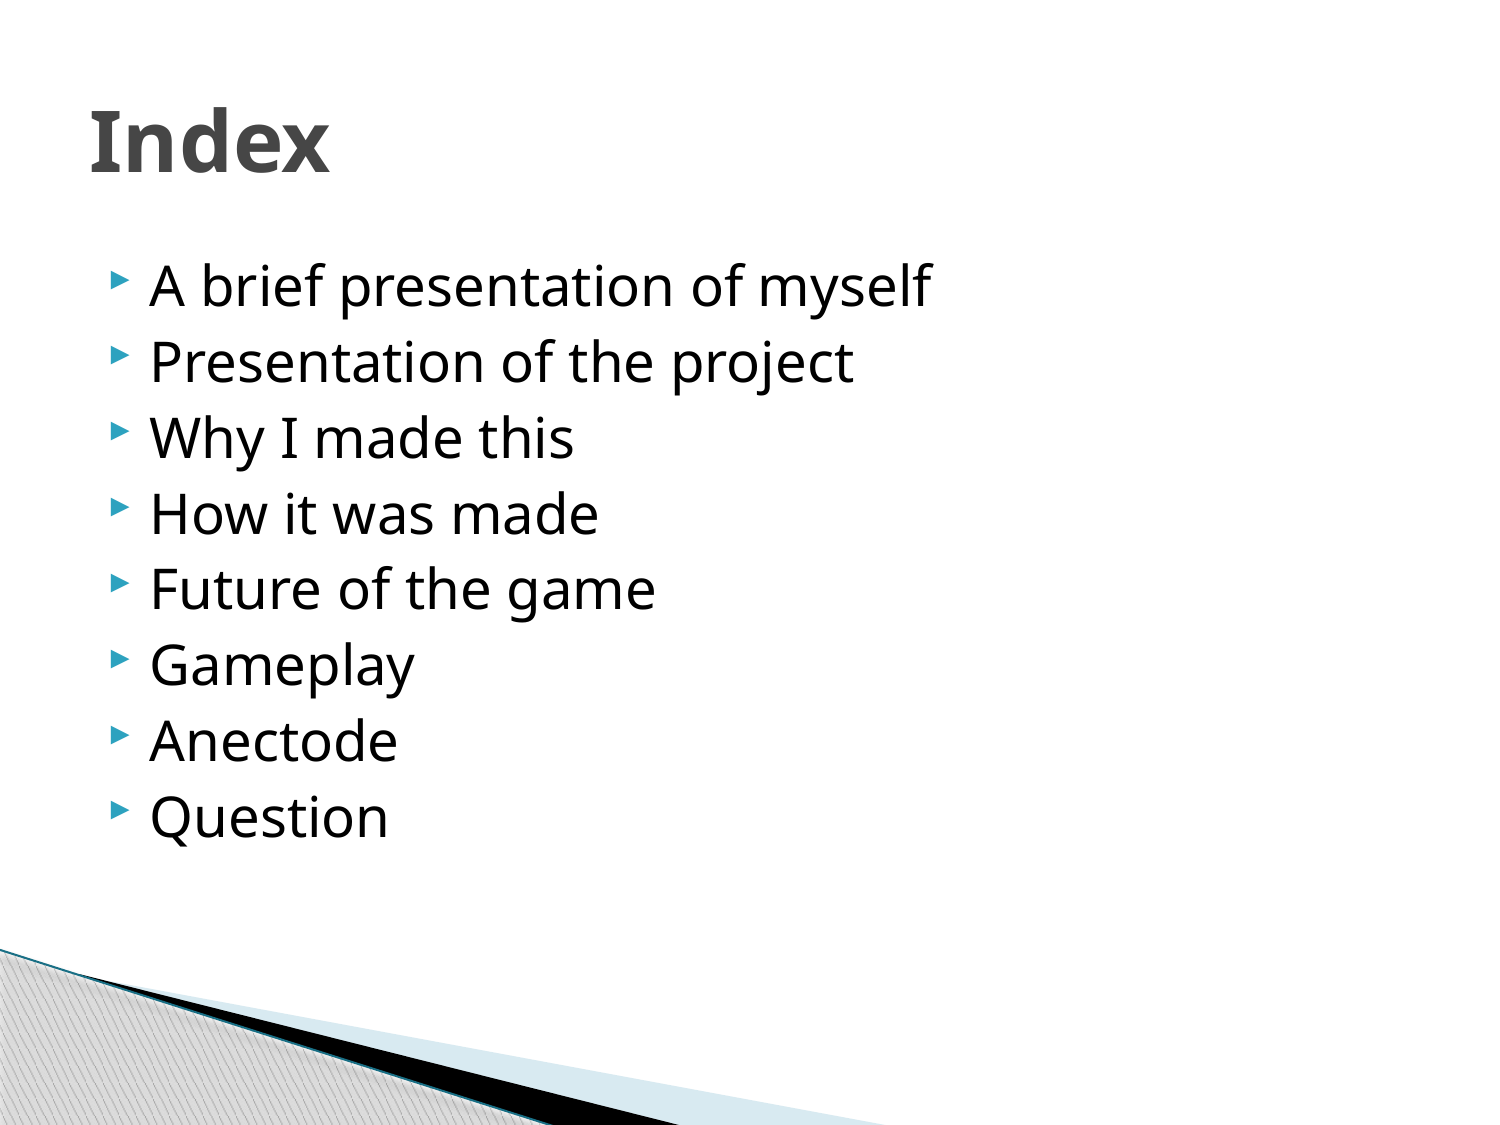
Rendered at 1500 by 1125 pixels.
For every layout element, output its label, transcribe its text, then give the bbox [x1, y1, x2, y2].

title Index [75, 45, 1425, 233]
list A brief presentation of myself Presentation of the project Why I made this How it was made Future of the game Gameplay Anectode Question [75, 243, 1425, 986]
